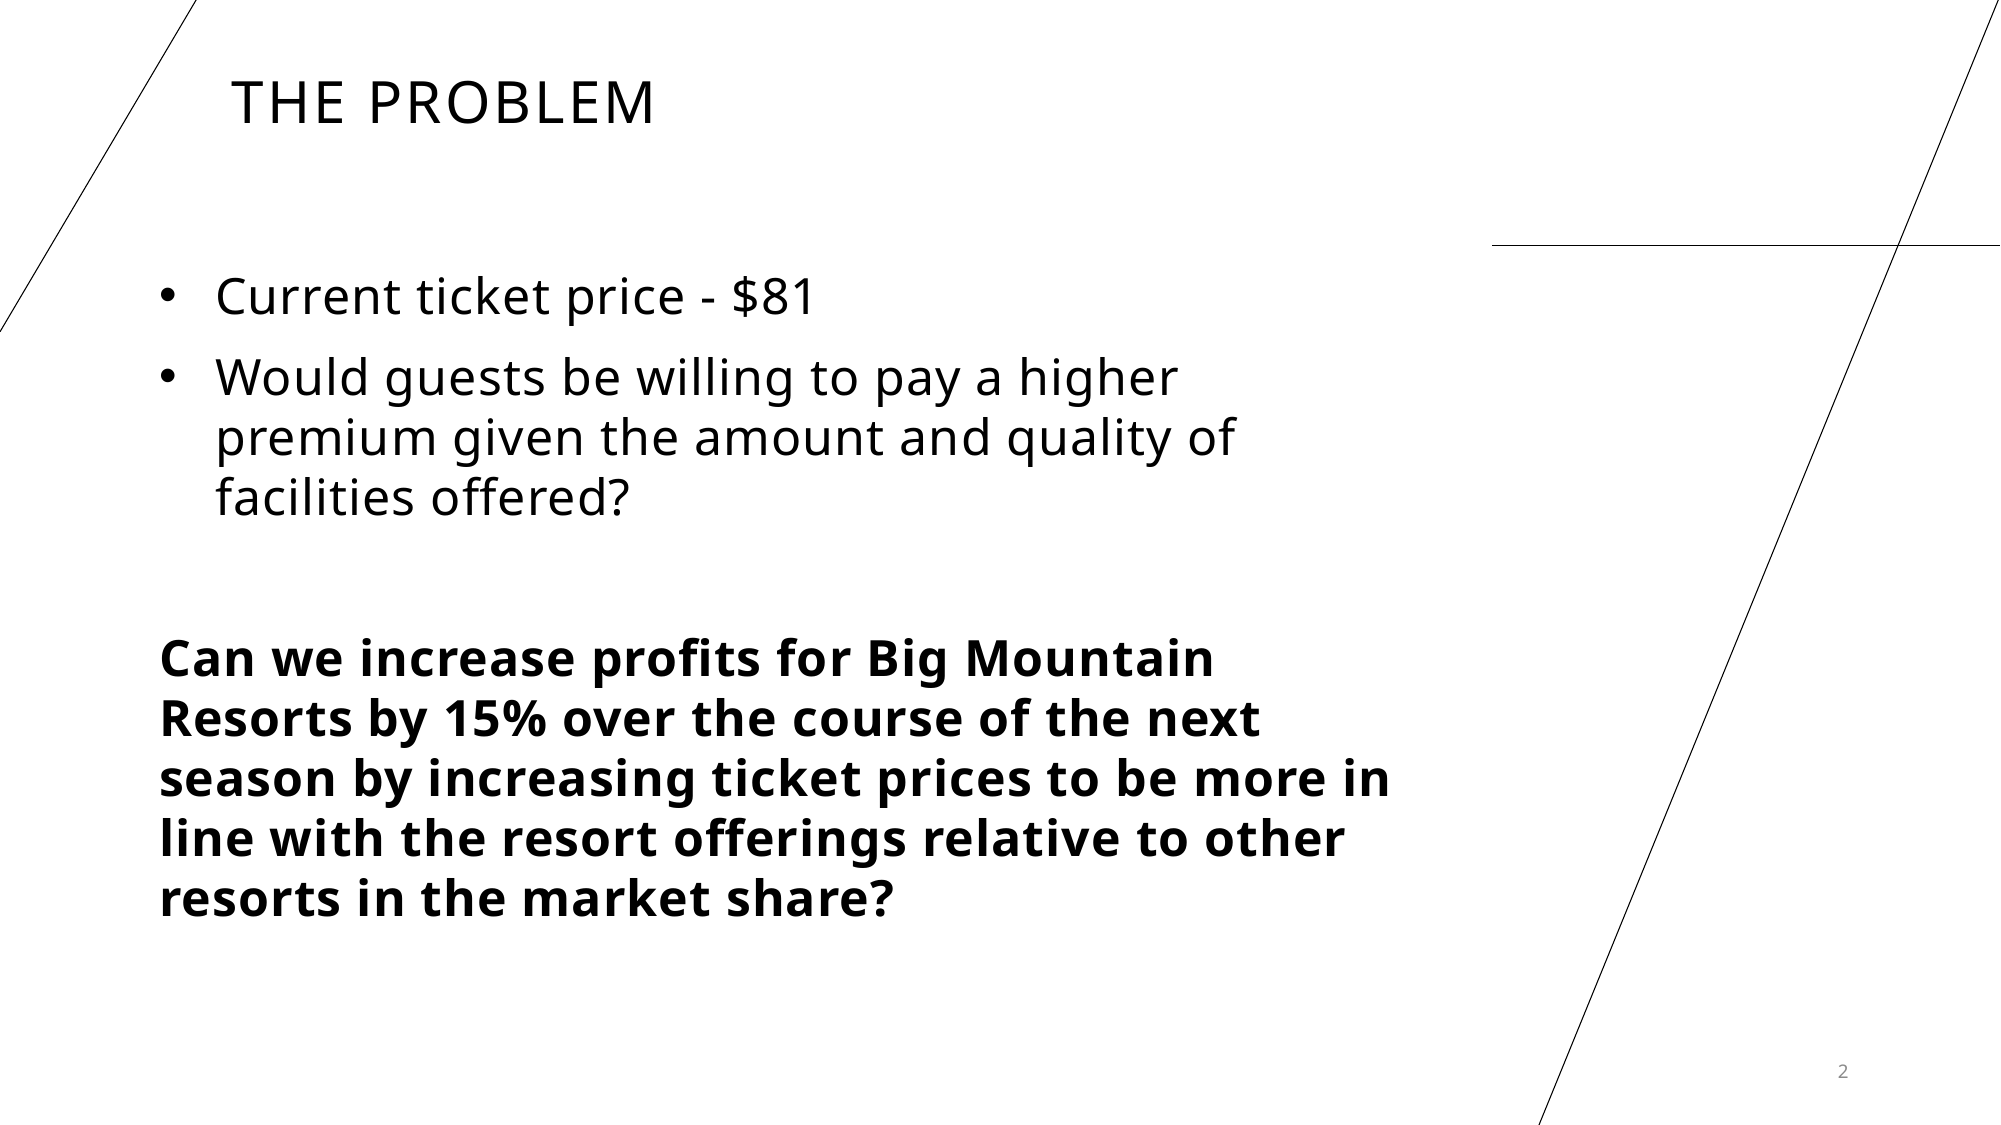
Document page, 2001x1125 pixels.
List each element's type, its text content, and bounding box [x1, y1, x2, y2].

slide_number 2 [1701, 1042, 1864, 1103]
title The Problem [216, 43, 1413, 145]
list Current ticket price - $81 Would guests be willing to pay a higher premium given the amount and quality of facilities offered? Can we increase profits for Big Mountain Resorts by 15% over the course of the next season by increasing ticket prices to be more in line with the resort offerings relative to other resorts in the market share? [144, 256, 1413, 1013]
